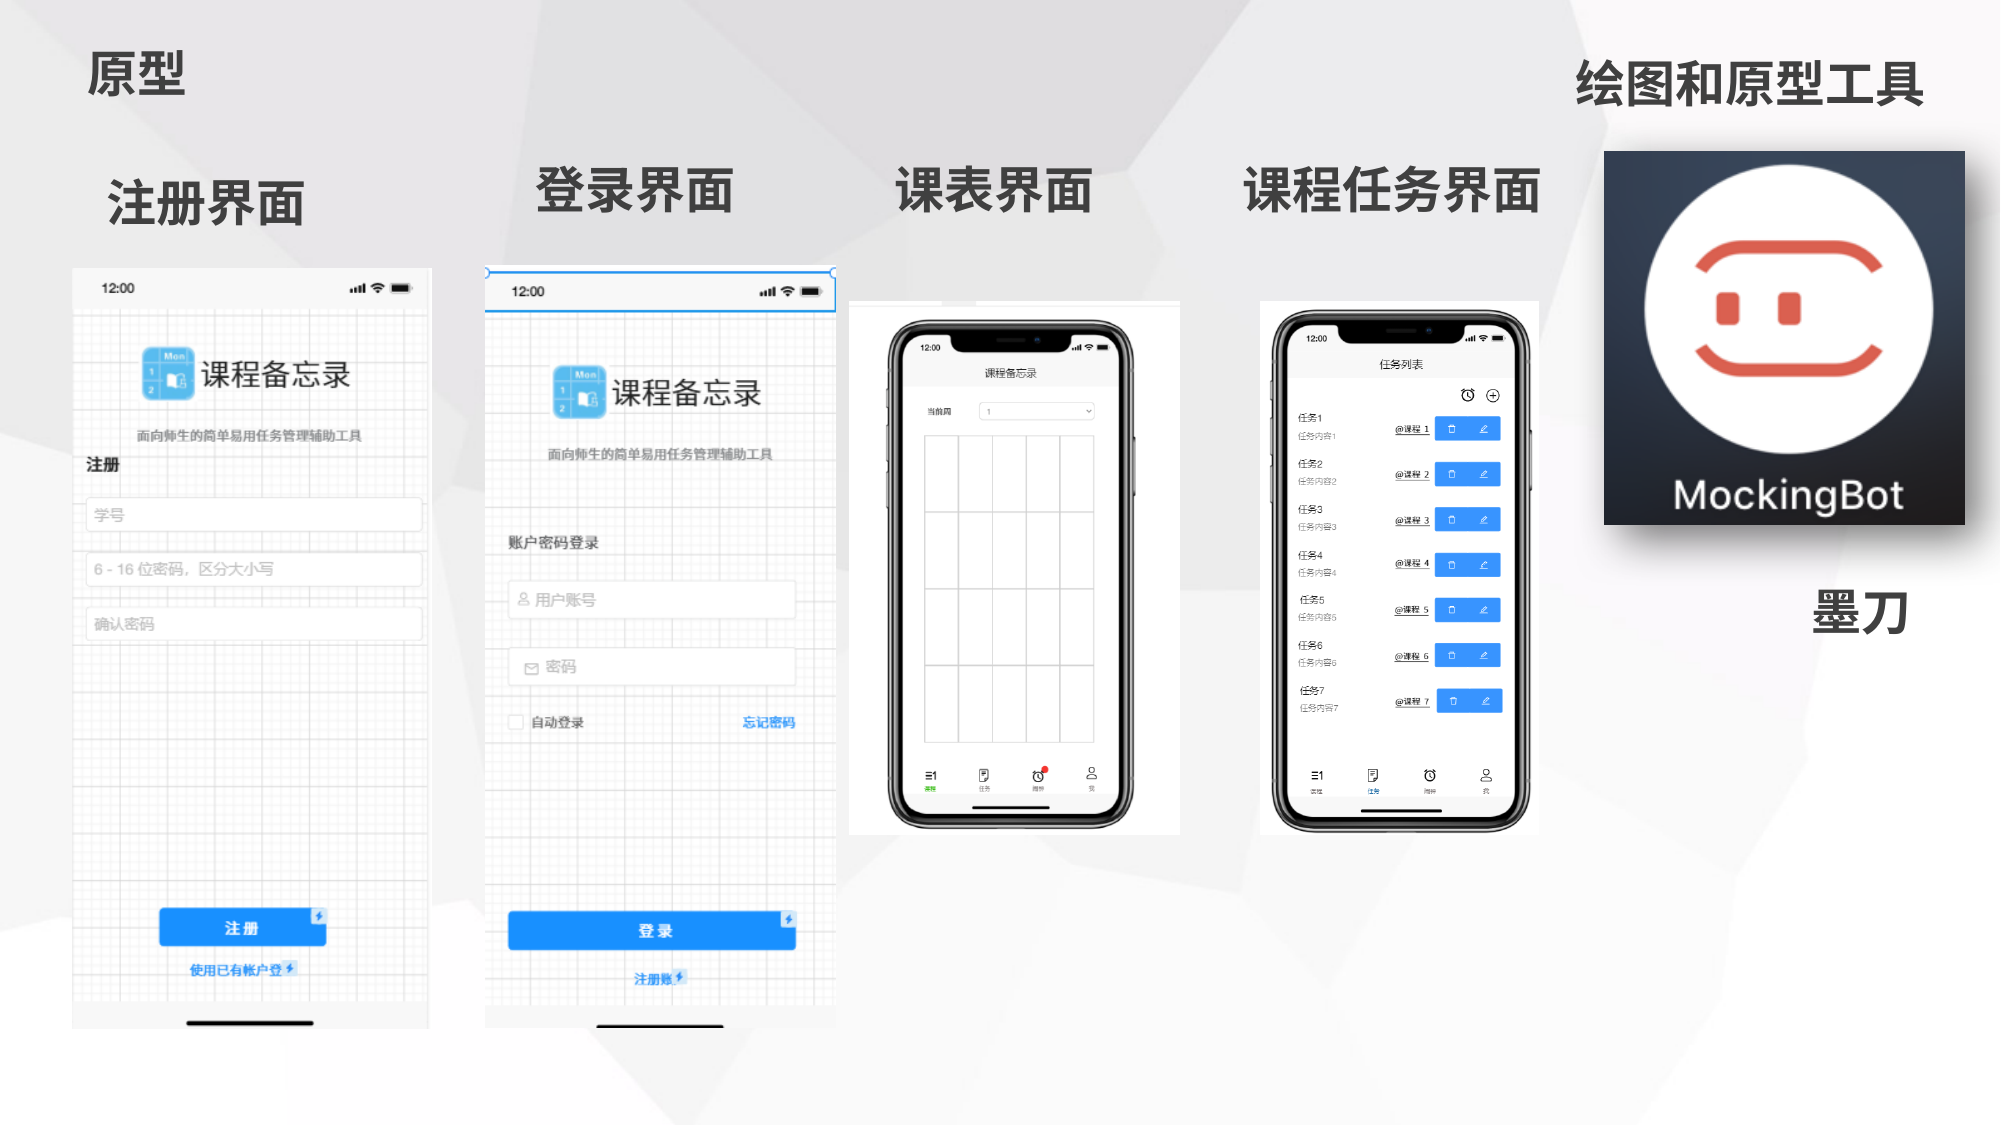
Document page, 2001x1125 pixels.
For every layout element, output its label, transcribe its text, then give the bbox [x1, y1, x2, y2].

text_box 课程任务界面 [1228, 151, 1558, 227]
text_box 注册界面 [91, 164, 322, 239]
text_box 原型 [73, 34, 203, 110]
picture [0, 0, 2001, 1125]
text_box 墨刀 [1796, 572, 1927, 648]
text_box 绘图和原型工具 [1561, 44, 1941, 120]
text_box 登录界面 [521, 151, 751, 227]
text_box 课表界面 [879, 151, 1110, 227]
